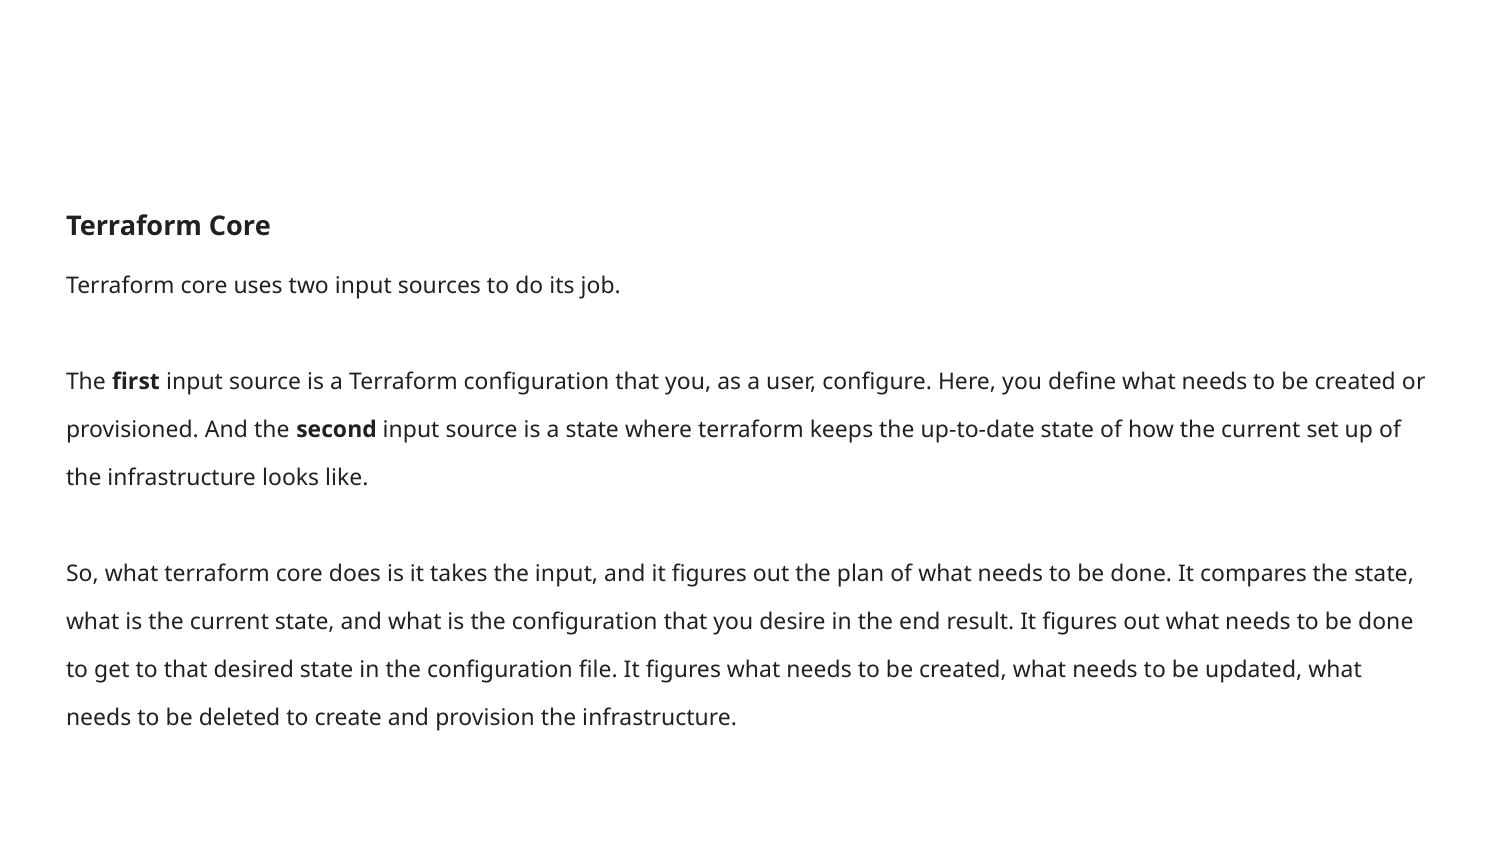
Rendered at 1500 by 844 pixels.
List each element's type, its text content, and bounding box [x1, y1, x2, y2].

list Terraform Core Terraform core uses two input sources to do its job. The first input source is a Terraform configuration that you, as a user, configure. Here, you define what needs to be created or provisioned. And the second input source is a state where terraform keeps the up-to-date state of how the current set up of the infrastructure looks like. So, what terraform core does is it takes the input, and it figures out the plan of what needs to be done. It compares the state, what is the current state, and what is the configuration that you desire in the end result. It figures out what needs to be done to get to that desired state in the configuration file. It figures what needs to be created, what needs to be updated, what needs to be deleted to create and provision the infrastructure. [51, 189, 1449, 750]
